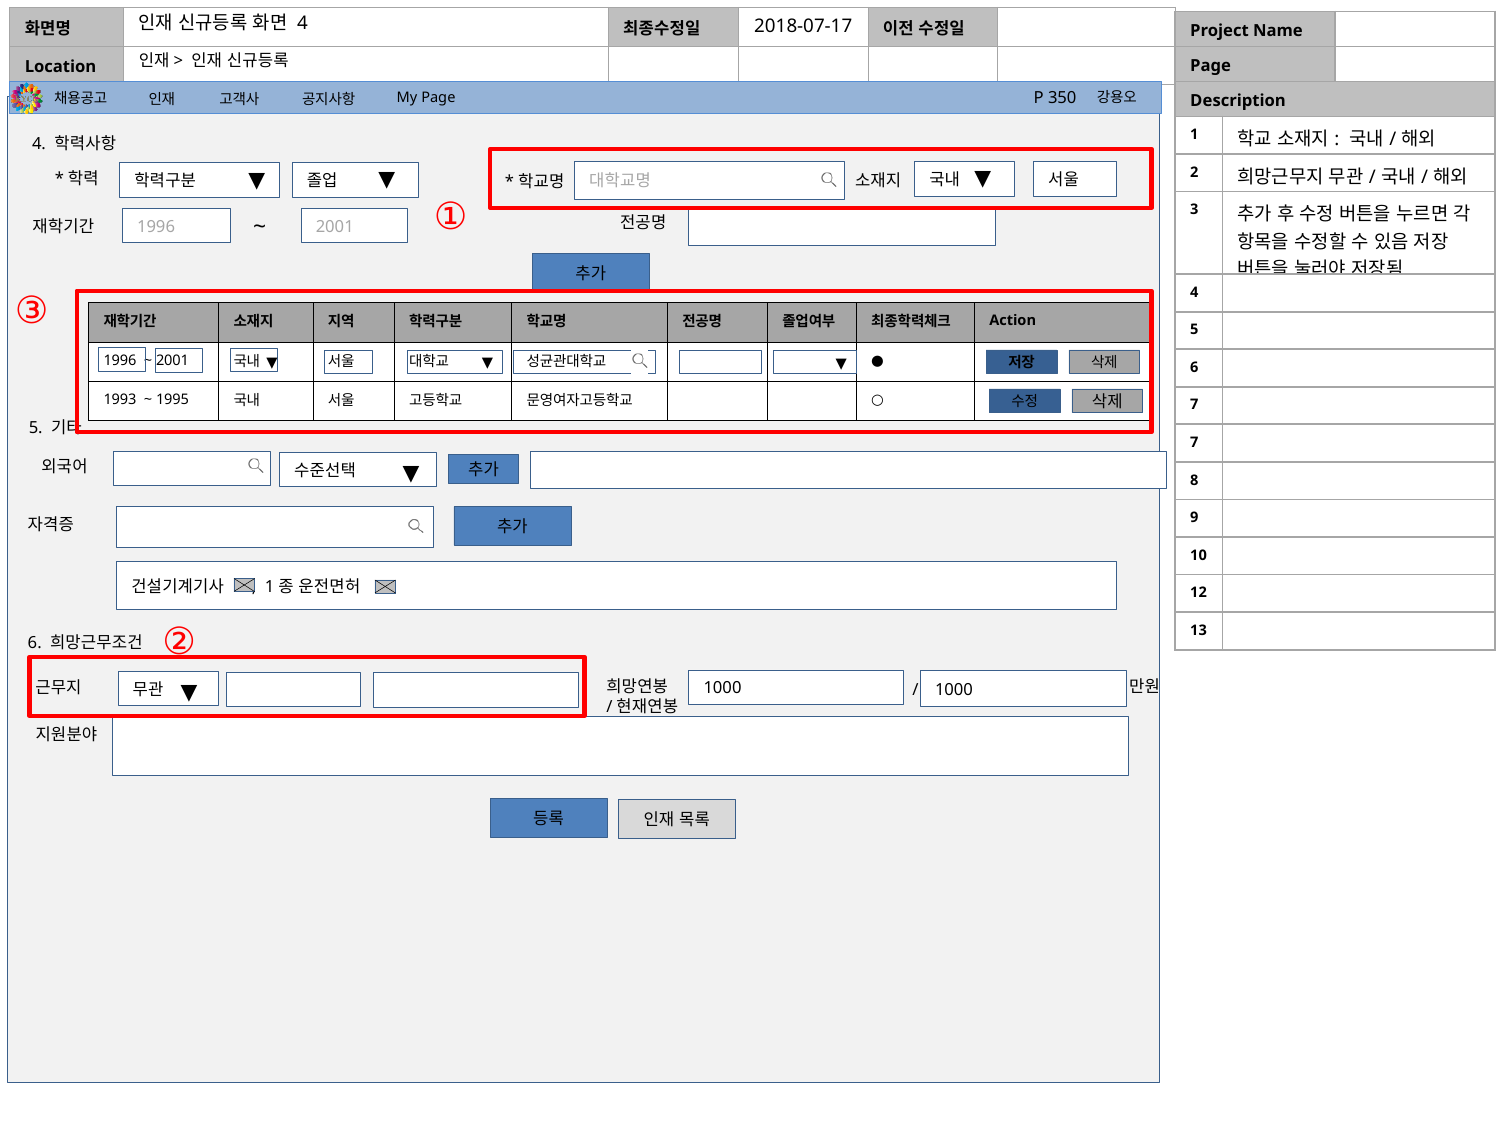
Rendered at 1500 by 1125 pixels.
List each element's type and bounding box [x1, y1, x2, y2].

table_cell [1176, 82, 1494, 116]
picture [407, 514, 424, 539]
table_cell [1223, 500, 1494, 536]
table_cell [1176, 313, 1222, 348]
table_cell [1223, 425, 1494, 461]
text_box [739, 6, 880, 44]
table_header [1176, 12, 1334, 46]
table_cell [1176, 538, 1222, 574]
table_cell [1176, 388, 1222, 423]
text_box [123, 3, 585, 41]
table_cell [1176, 275, 1222, 311]
table_cell [1223, 313, 1494, 348]
picture [820, 168, 837, 193]
table_cell [1223, 117, 1494, 153]
table_cell [1223, 613, 1494, 649]
text_box [0, 79, 1251, 1084]
table_cell [1176, 47, 1334, 81]
picture [9, 81, 43, 114]
table_cell [1176, 192, 1222, 273]
table_cell [1176, 575, 1222, 611]
table_cell [1176, 155, 1222, 191]
table_cell [1176, 350, 1222, 386]
table_cell [1223, 192, 1494, 273]
table_cell [1176, 500, 1222, 536]
picture [247, 454, 264, 479]
table_cell [1223, 155, 1494, 191]
picture [631, 349, 648, 374]
table_cell [1176, 117, 1222, 153]
table_cell [1176, 463, 1222, 499]
table_cell [1223, 350, 1494, 386]
table_cell [1223, 388, 1494, 423]
table_cell [1176, 613, 1222, 649]
table_header [1336, 12, 1494, 46]
table_cell [1176, 425, 1222, 461]
table_cell [1223, 538, 1494, 574]
table_cell [1223, 463, 1494, 499]
text_box [123, 42, 513, 78]
table_cell [1223, 575, 1494, 611]
table_cell [1223, 275, 1494, 311]
table_cell [1336, 47, 1494, 81]
